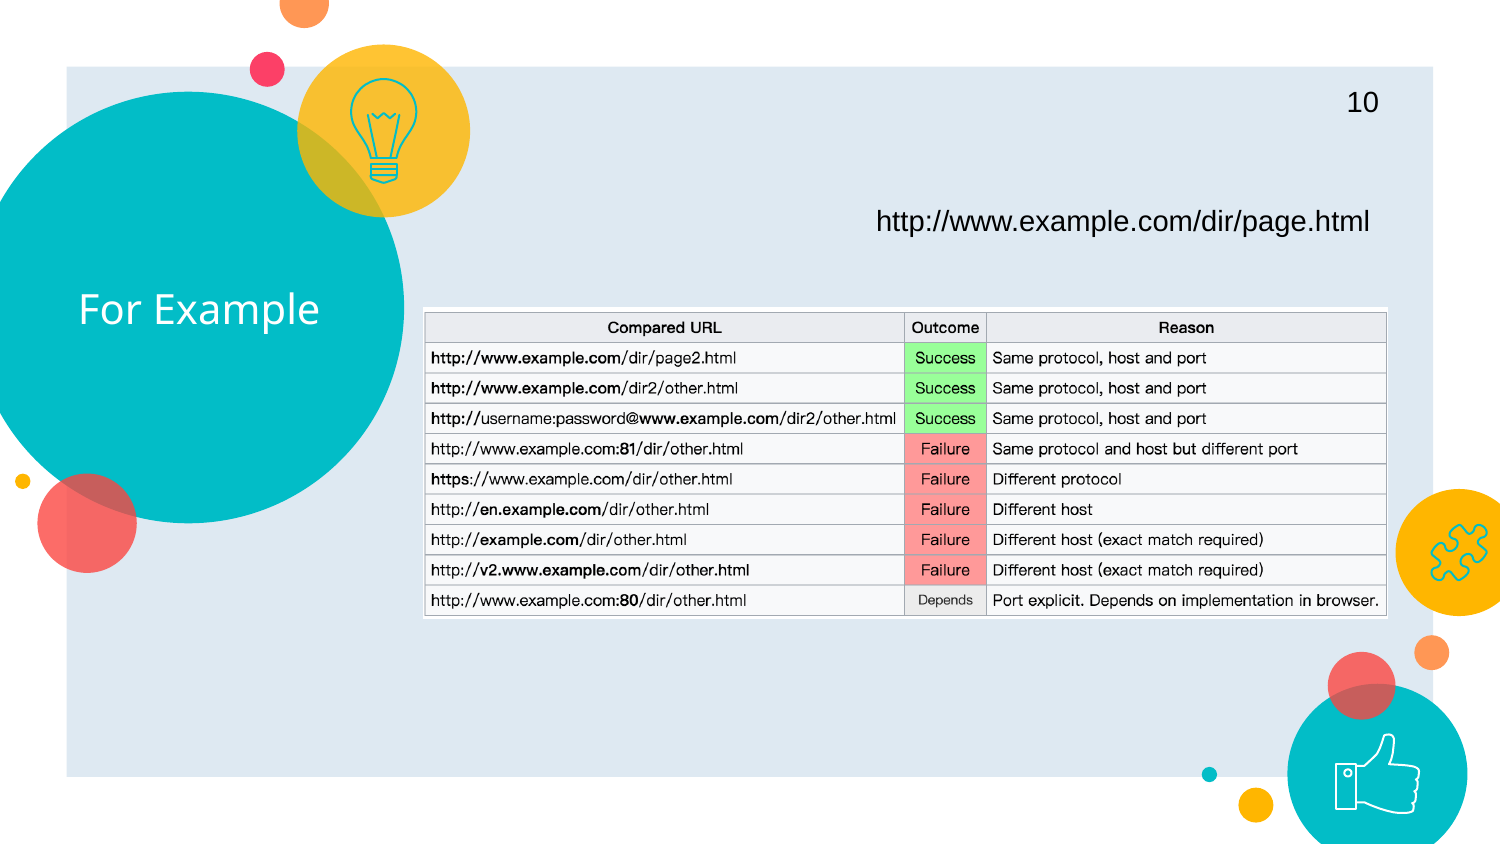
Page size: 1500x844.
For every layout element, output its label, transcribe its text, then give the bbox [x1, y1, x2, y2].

slide_number 10 [1331, 68, 1422, 134]
title For Example [23, 91, 375, 524]
text_box http://www.example.com/dir/page.html [861, 195, 1386, 245]
picture [423, 307, 1388, 620]
